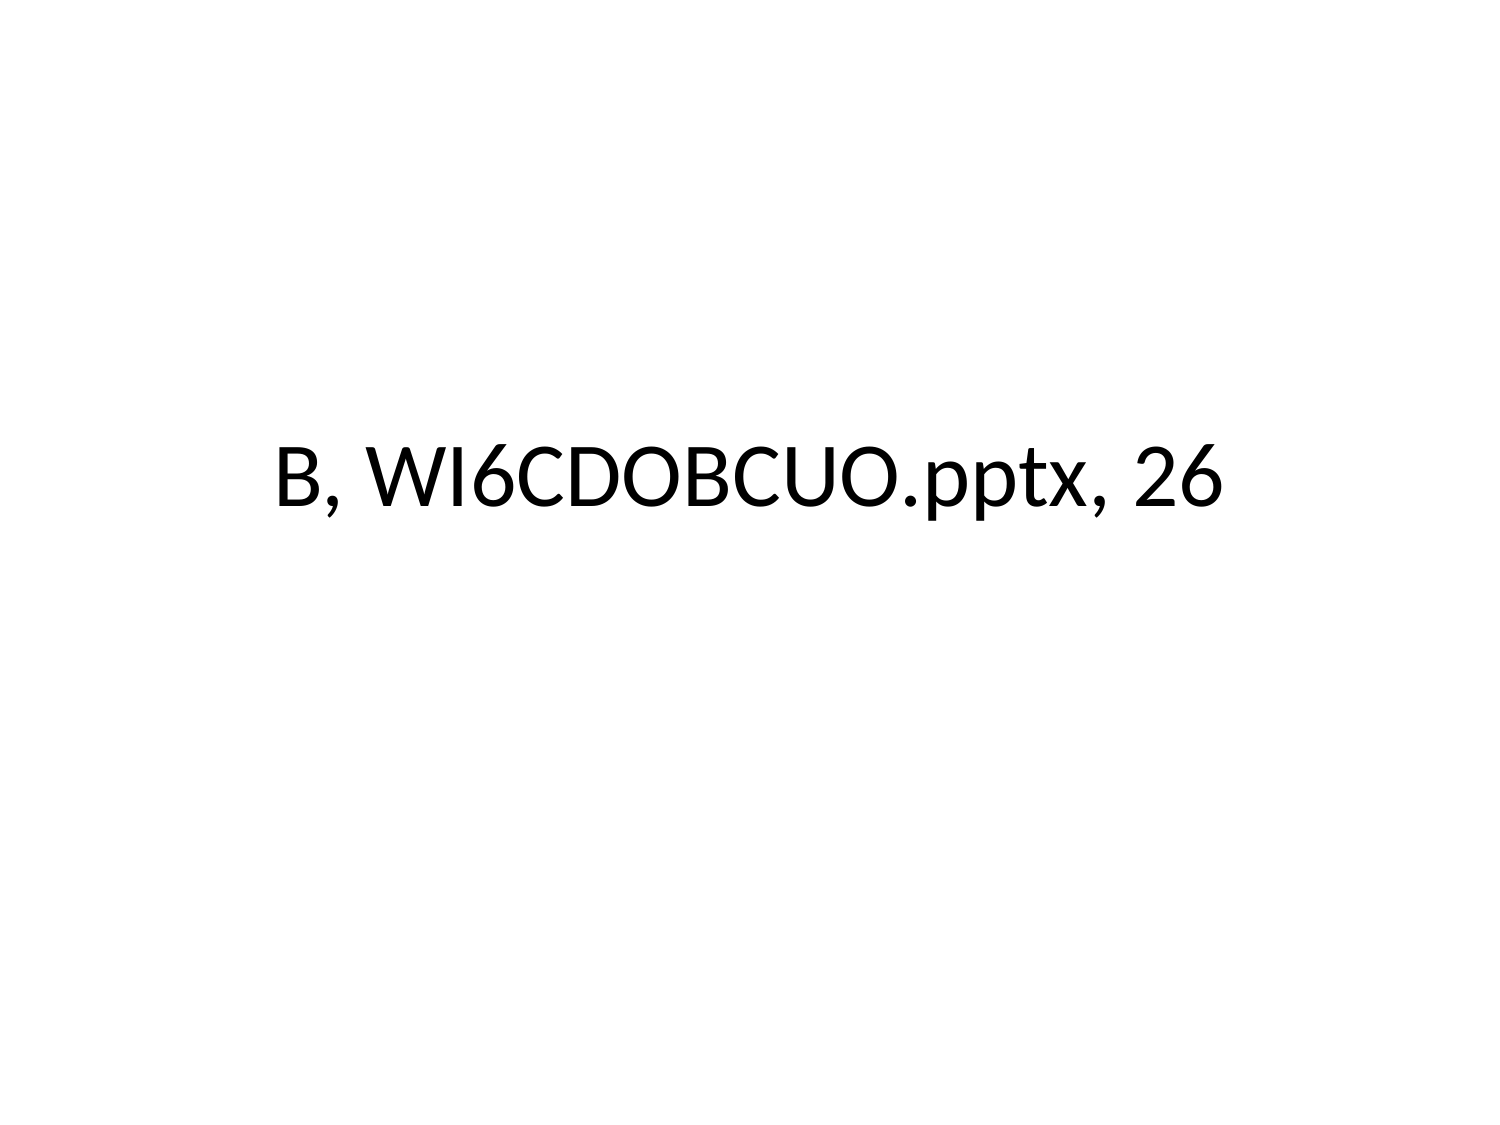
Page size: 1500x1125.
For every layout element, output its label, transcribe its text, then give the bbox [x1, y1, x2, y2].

title B, WI6CDOBCUO.pptx, 26 [112, 349, 1388, 591]
